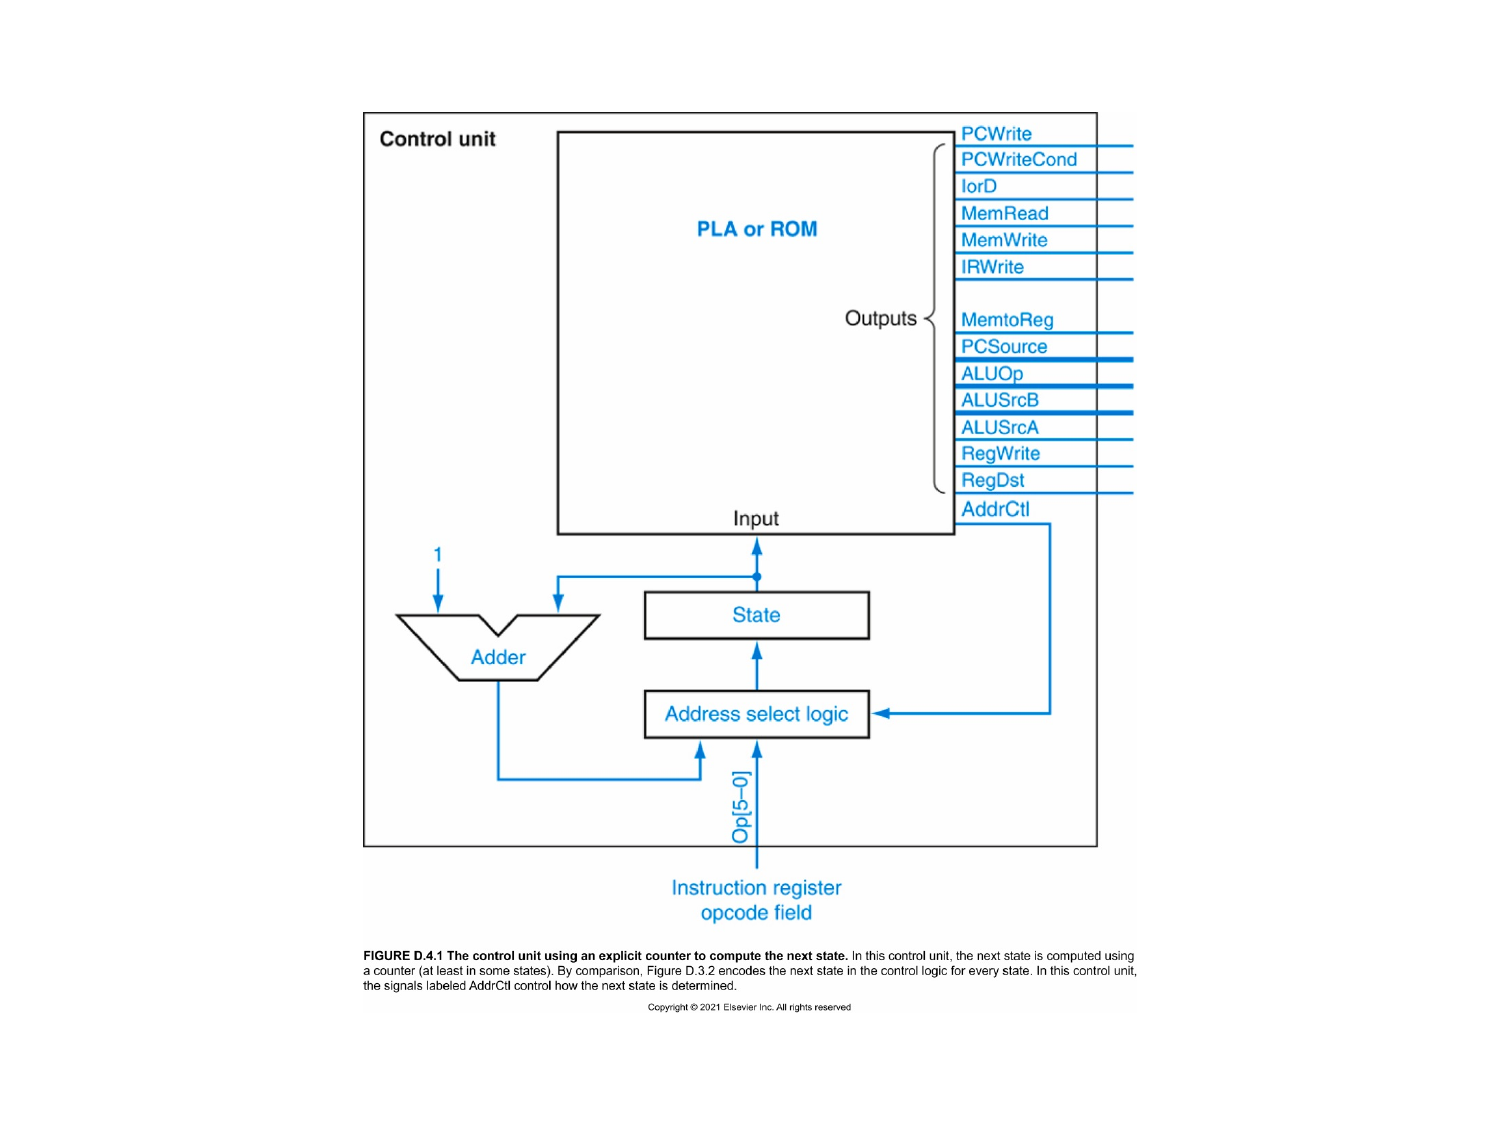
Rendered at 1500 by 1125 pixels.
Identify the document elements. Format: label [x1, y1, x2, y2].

picture [363, 112, 1137, 1013]
